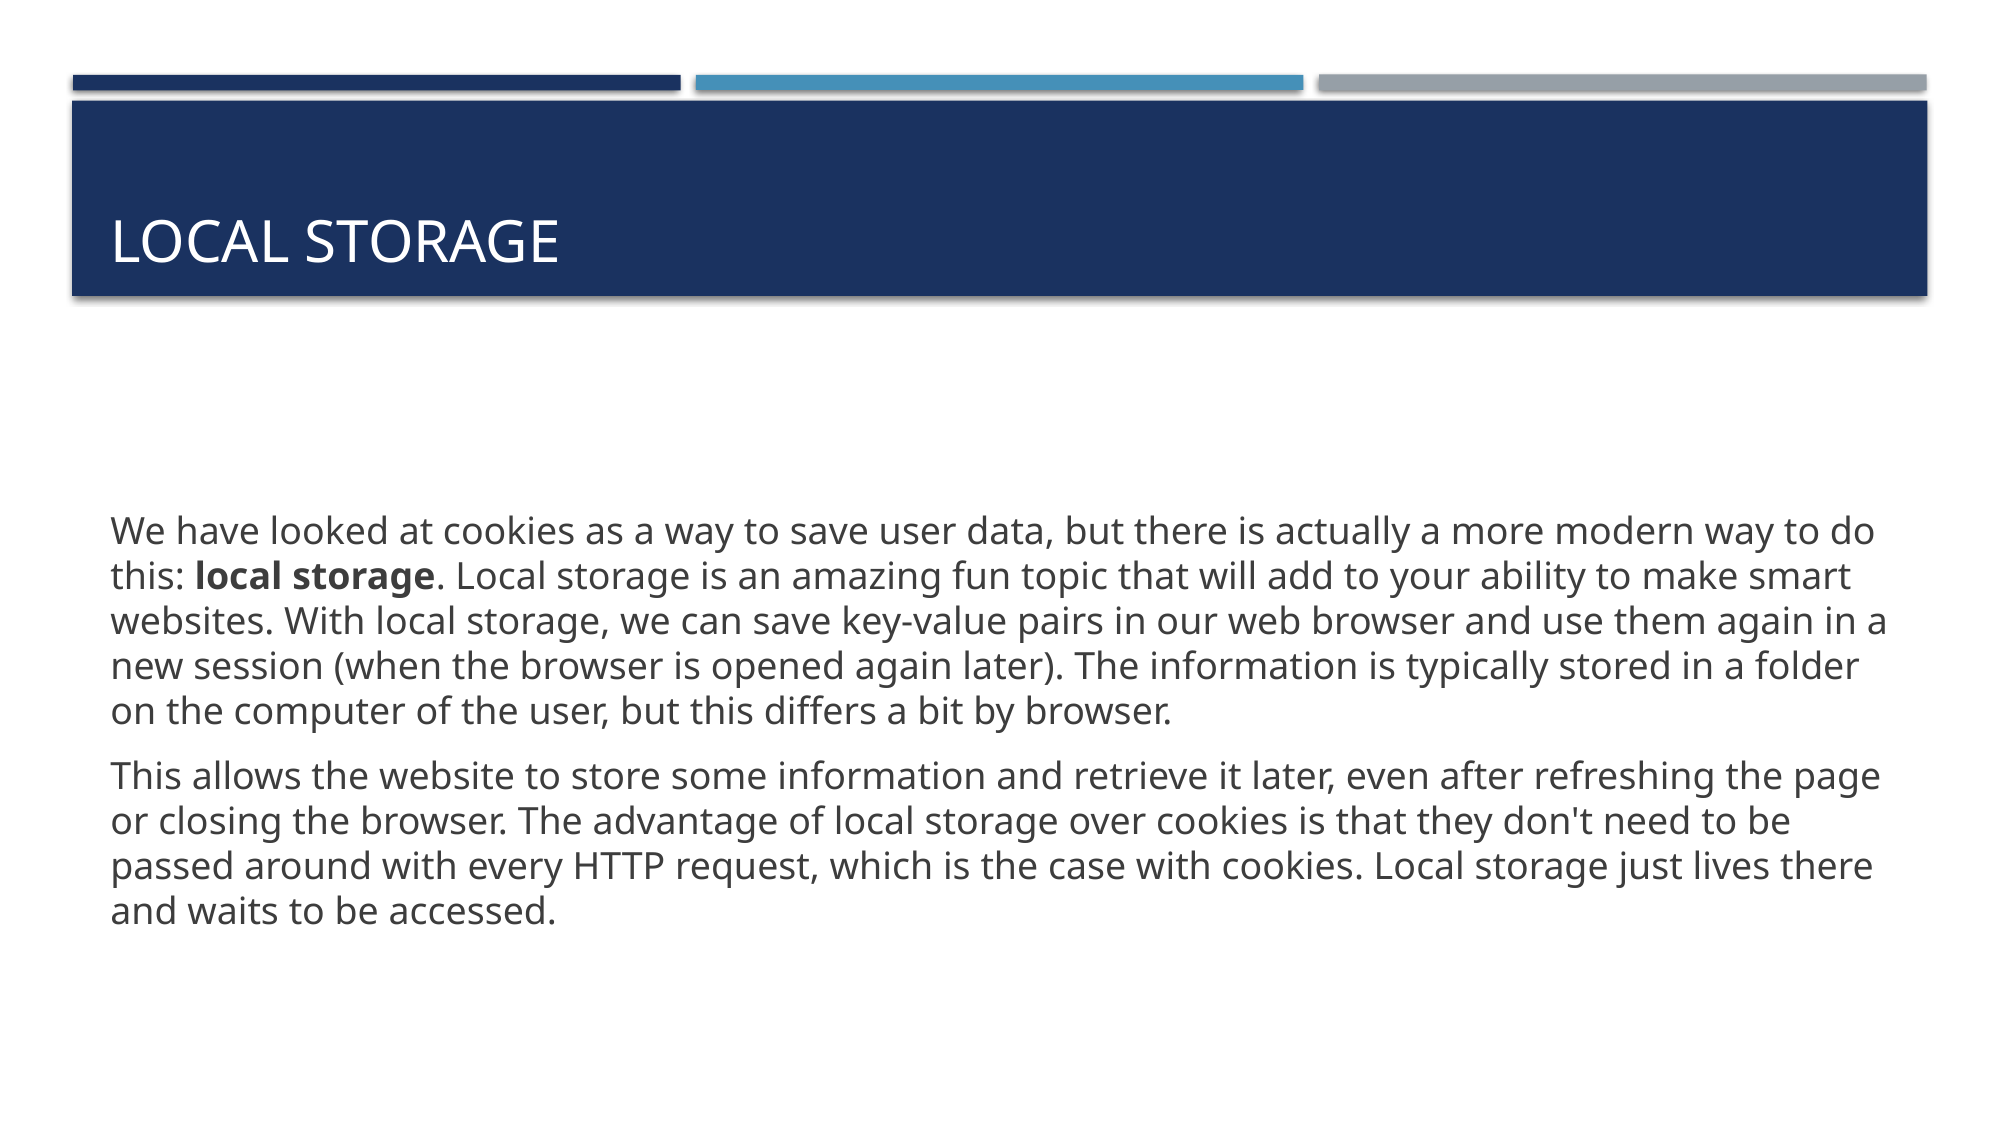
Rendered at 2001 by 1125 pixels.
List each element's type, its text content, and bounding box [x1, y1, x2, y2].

title Local storage [95, 115, 1905, 282]
list We have looked at cookies as a way to save user data, but there is actually a more modern way to do this: local storage. Local storage is an amazing fun topic that will add to your ability to make smart websites. With local storage, we can save key-value pairs in our web browser and use them again in a new session (when the browser is opened again later). The information is typically stored in a folder on the computer of the user, but this differs a bit by browser. This allows the website to store some information and retrieve it later, even after refreshing the page or closing the browser. The advantage of local storage over cookies is that they don't need to be passed around with every HTTP request, which is the case with cookies. Local storage just lives there and waits to be accessed. [95, 358, 1905, 1081]
